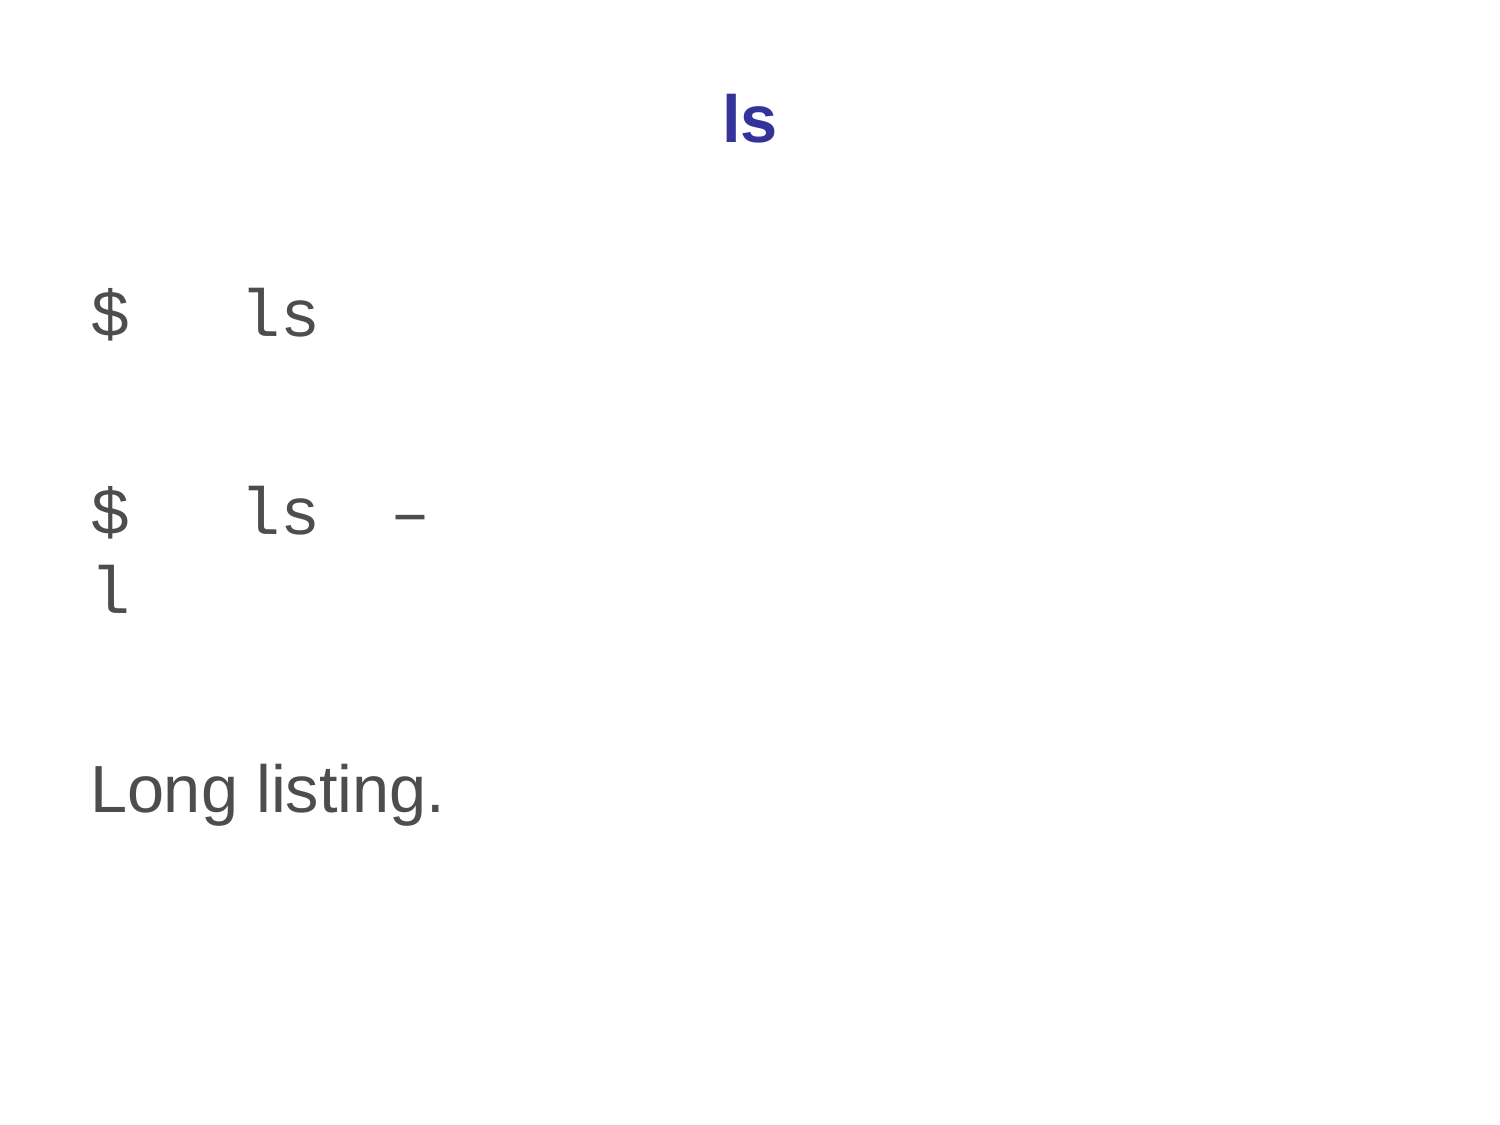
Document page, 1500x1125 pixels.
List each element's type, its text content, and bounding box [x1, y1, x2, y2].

text_box $ ls $ ls –l Long listing. [87, 267, 448, 826]
text_box ls [720, 74, 781, 157]
